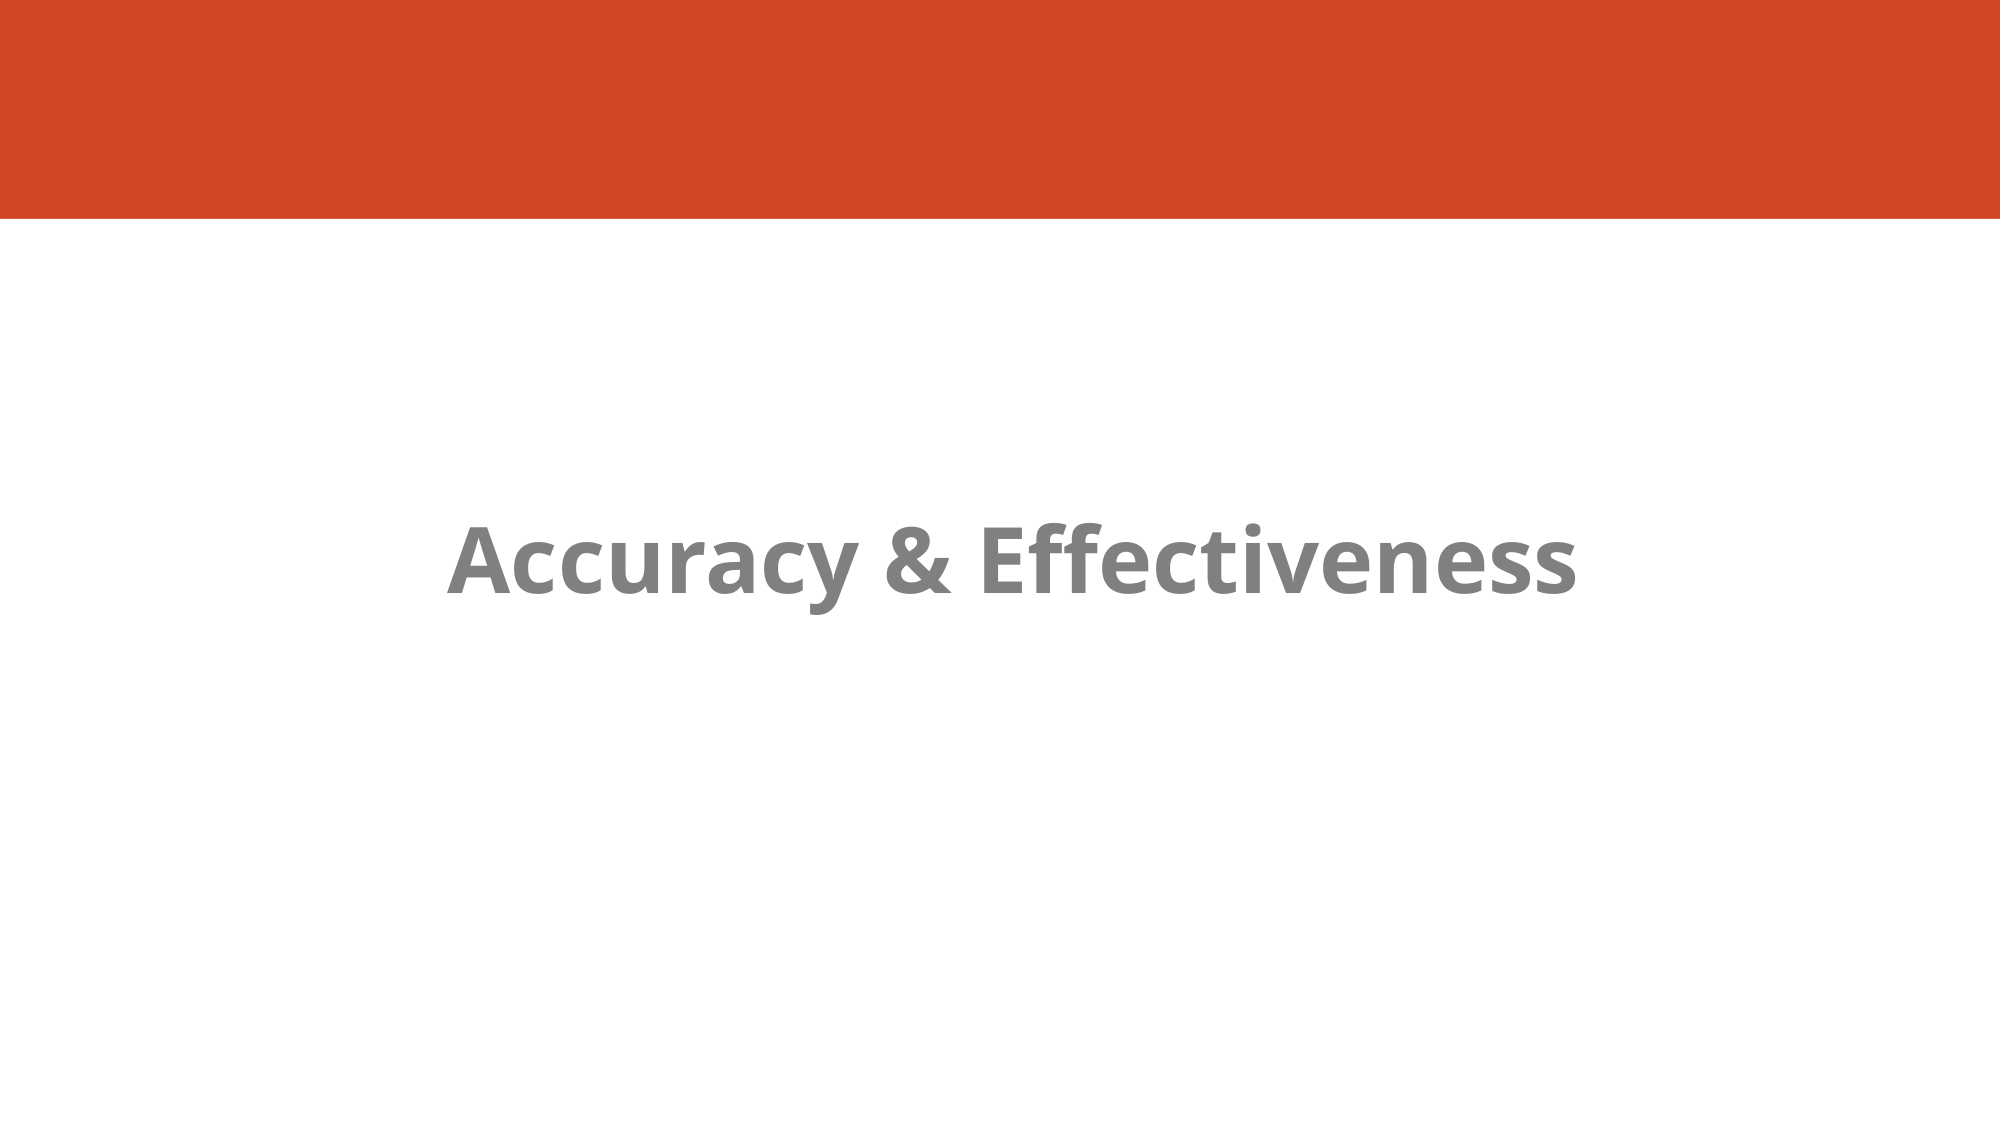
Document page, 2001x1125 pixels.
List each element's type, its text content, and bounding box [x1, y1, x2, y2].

list Accuracy & Effectiveness [262, 439, 1766, 944]
